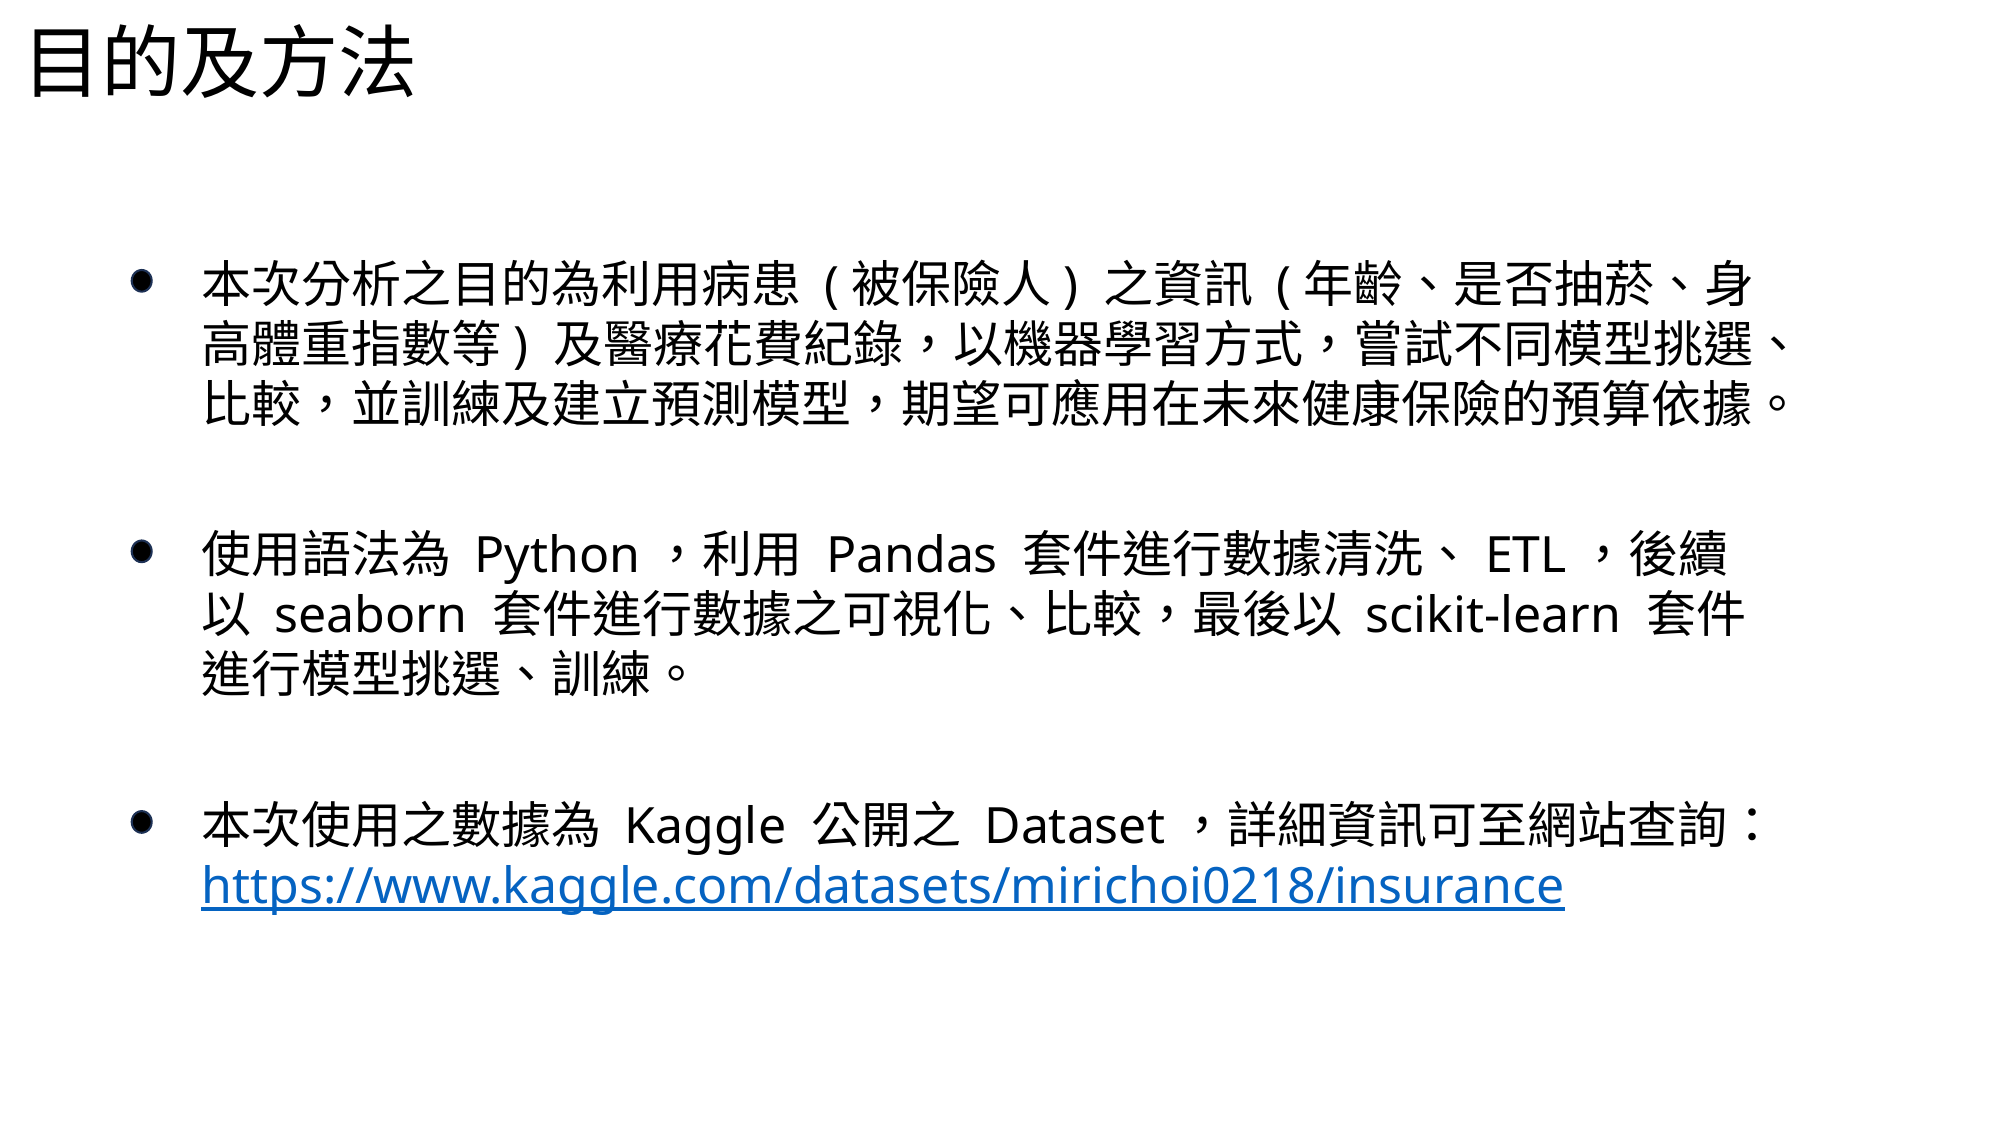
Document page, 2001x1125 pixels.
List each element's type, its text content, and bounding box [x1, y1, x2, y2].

text_box 使用語法為 Python，利用 Pandas 套件進行數據清洗、ETL，後續以 seaborn 套件進行數據之可視化、比較，最後以 scikit-learn 套件進行模型挑選、訓練。 [186, 515, 1784, 711]
text_box [130, 539, 153, 564]
text_box 本次分析之目的為利用病患 (被保險人) 之資訊 (年齡、是否抽菸、身高體重指數等) 及醫療花費紀錄，以機器學習方式，嘗試不同模型挑選、比較，並訓練及建立預測模型，期望可應用在未來健康保險的預算依據。 [186, 244, 1784, 440]
text_box [130, 268, 153, 293]
text_box 目的及方法 [0, 15, 544, 117]
text_box 本次使用之數據為 Kaggle 公開之 Dataset，詳細資訊可至網站查詢： https://www.kaggle.com/datasets/mirichoi0218/insurance [186, 786, 1784, 989]
text_box [130, 810, 153, 834]
